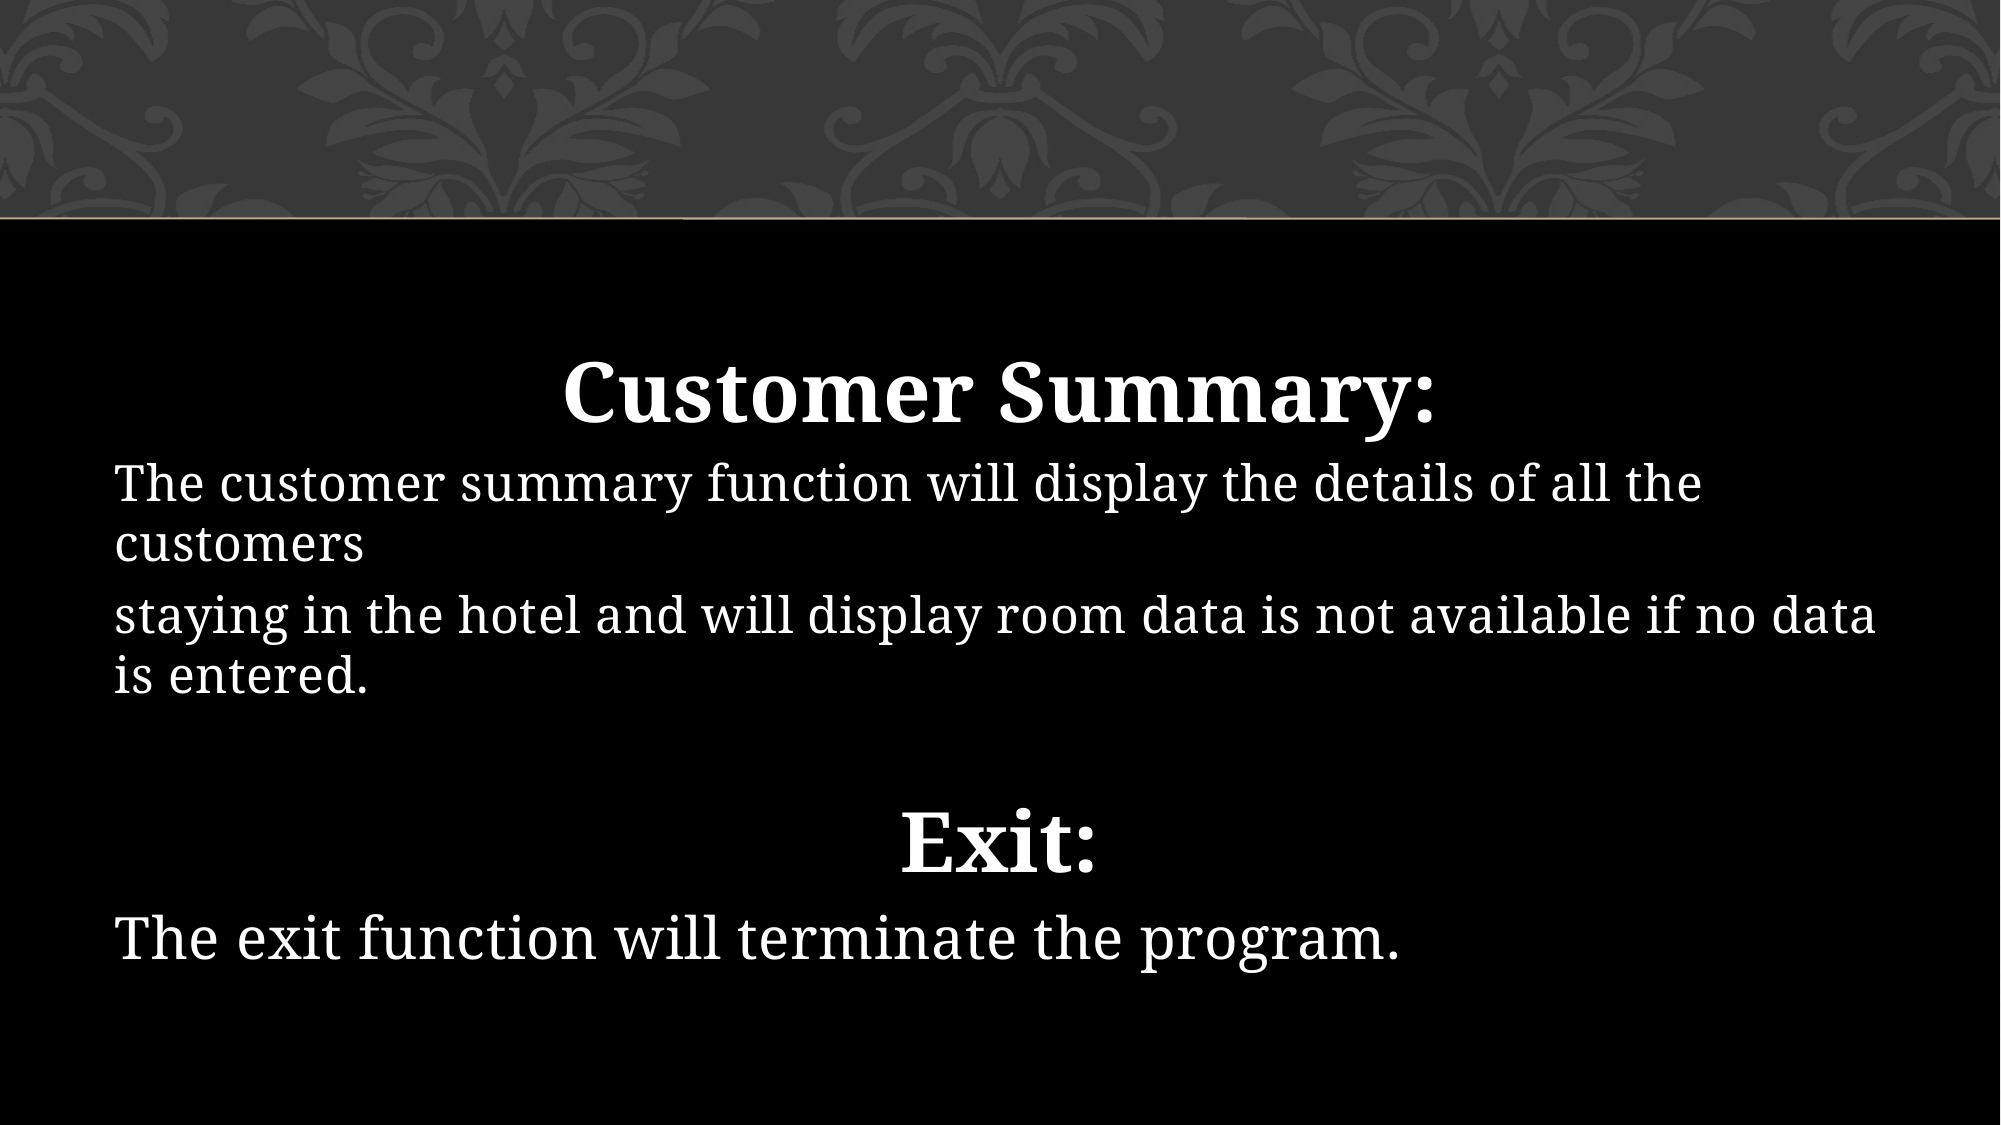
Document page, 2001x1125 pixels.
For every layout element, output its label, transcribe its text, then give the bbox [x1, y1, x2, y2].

list Customer Summary: The customer summary function will display the details of all the customers staying in the hotel and will display room data is not available if no data is entered. Exit: The exit function will terminate the program. [99, 331, 1900, 1007]
